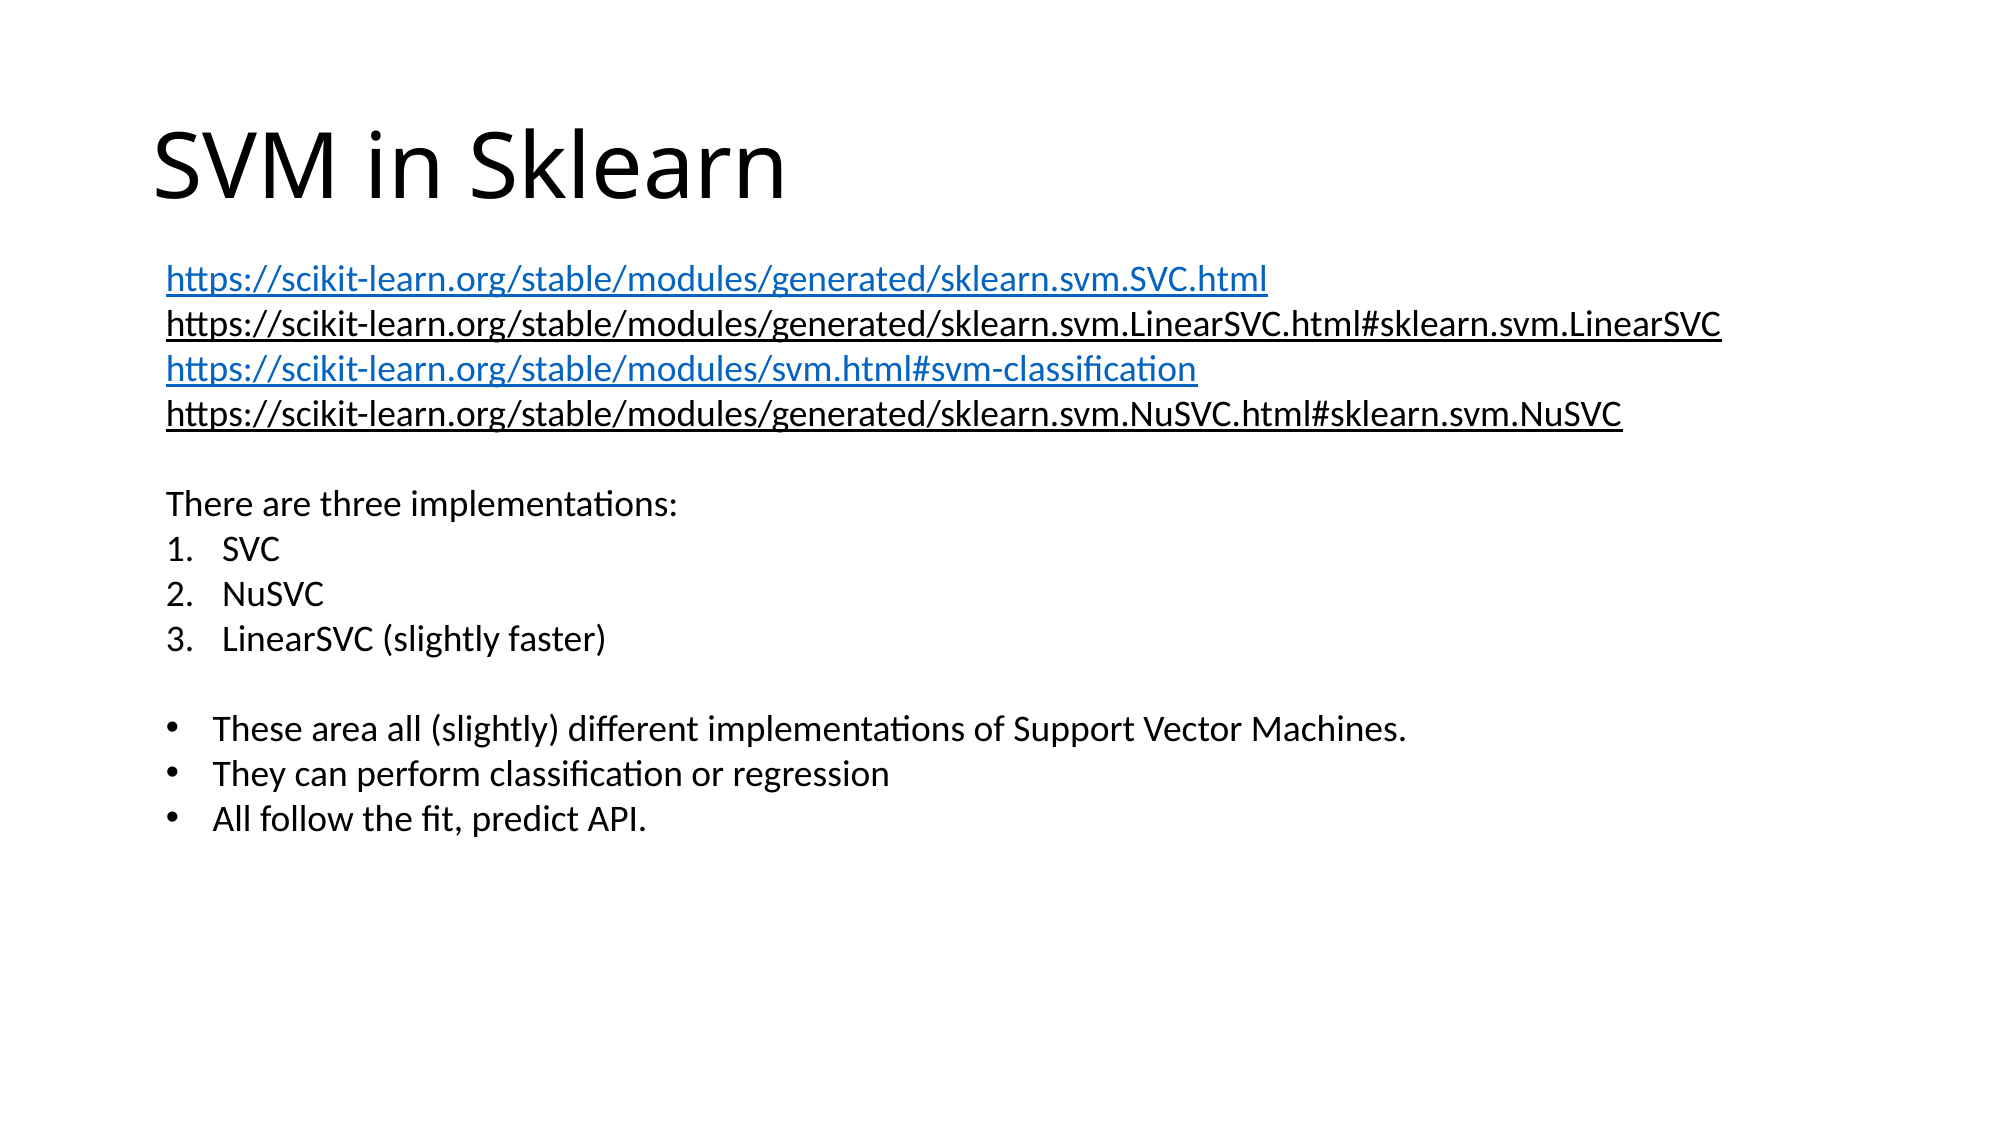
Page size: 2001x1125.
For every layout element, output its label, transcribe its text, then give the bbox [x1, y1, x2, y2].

text_box https://scikit-learn.org/stable/modules/generated/sklearn.svm.SVC.html https://scikit-learn.org/stable/modules/generated/sklearn.svm.LinearSVC.html#sklearn.svm.LinearSVC https://scikit-learn.org/stable/modules/svm.html#svm-classification https://scikit-learn.org/stable/modules/generated/sklearn.svm.NuSVC.html#sklearn.svm.NuSVC There are three implementations: SVC NuSVC LinearSVC (slightly faster) These area all (slightly) different implementations of Support Vector Machines. They can perform classification or regression All follow the fit, predict API. [151, 246, 1746, 847]
title SVM in Sklearn [137, 59, 1863, 278]
